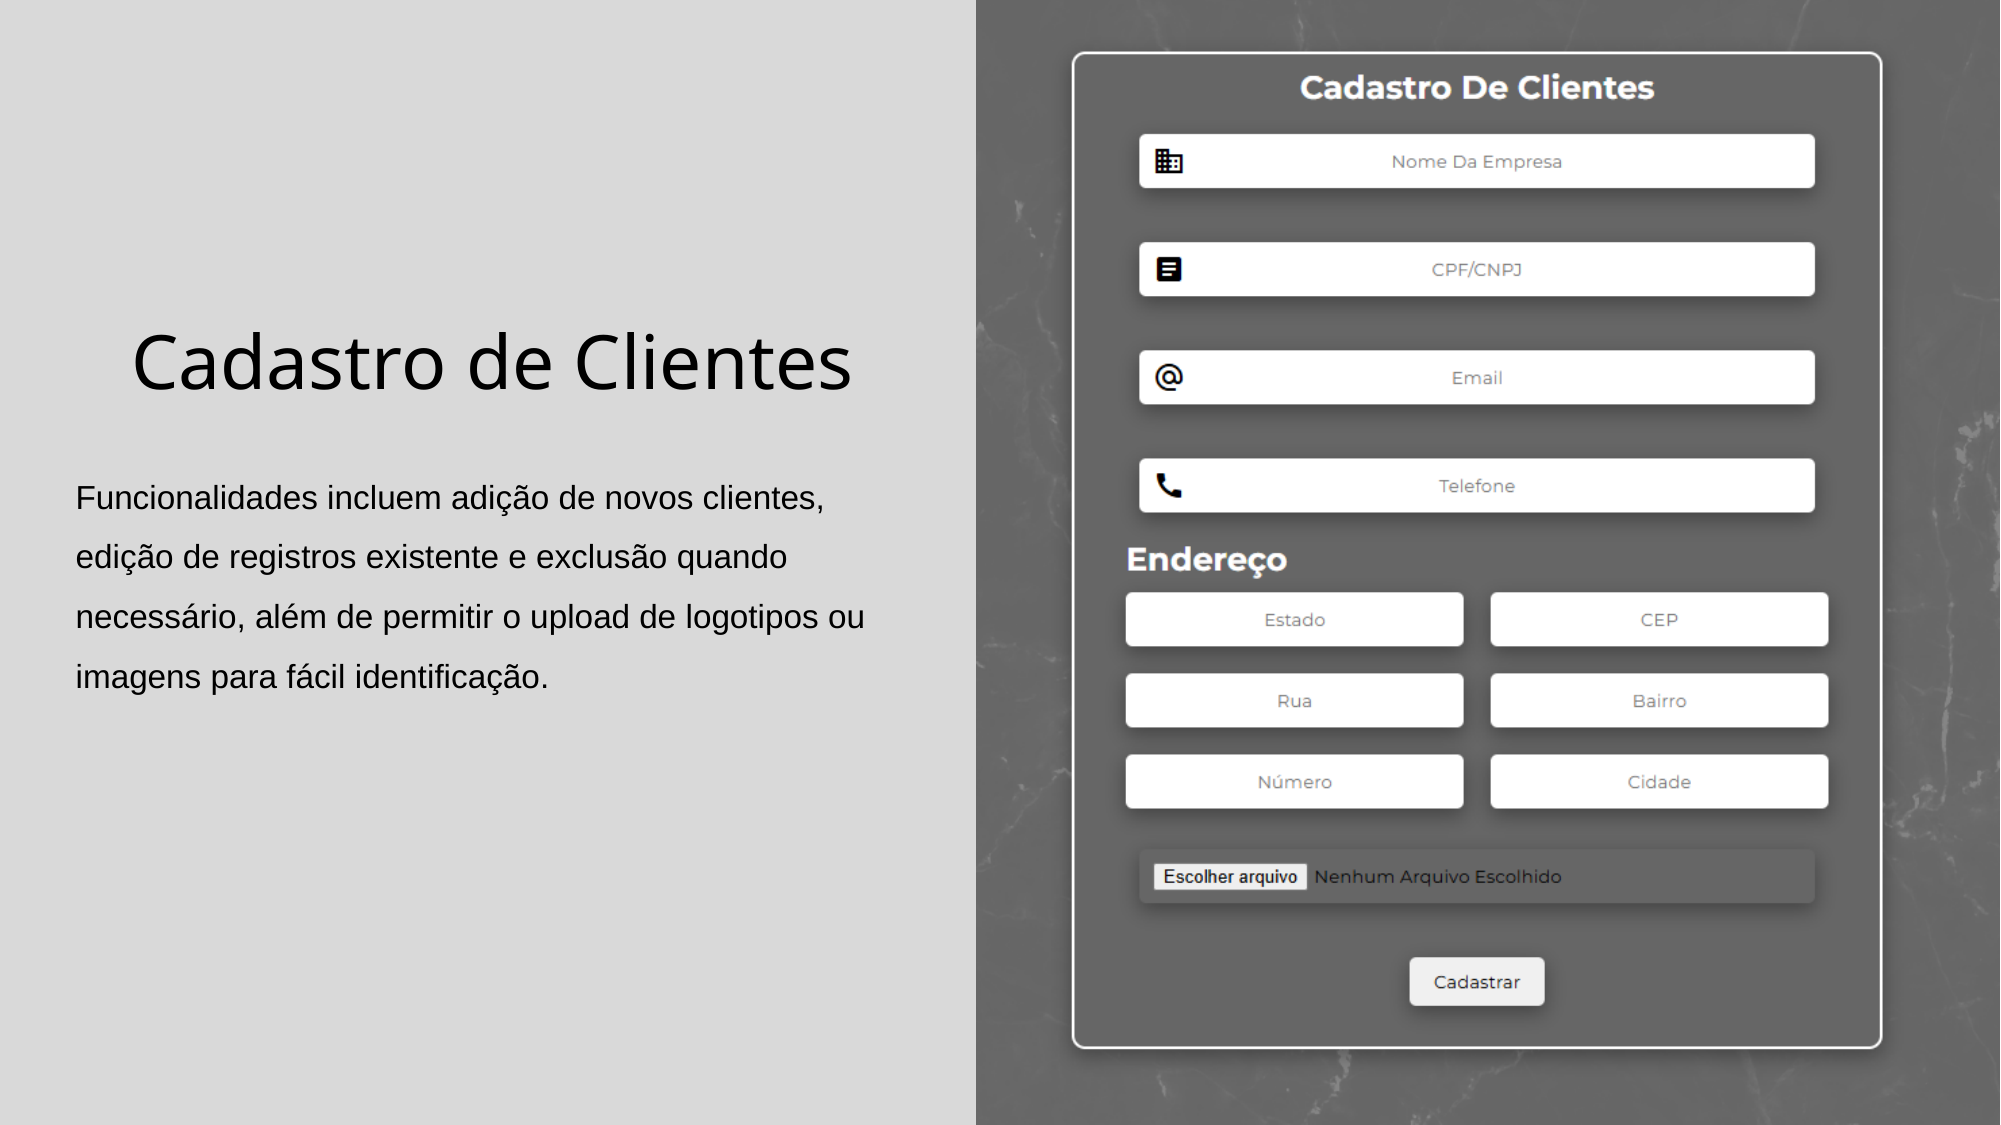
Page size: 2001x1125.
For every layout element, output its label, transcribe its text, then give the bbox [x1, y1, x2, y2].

picture [976, 0, 2000, 1125]
text_box Funcionalidades incluem adição de novos clientes, edição de registros existente e exclusão quando necessário, além de permitir o upload de logotipos ou imagens para fácil identificação. [60, 448, 937, 703]
text_box Cadastro de Clientes [116, 306, 870, 412]
